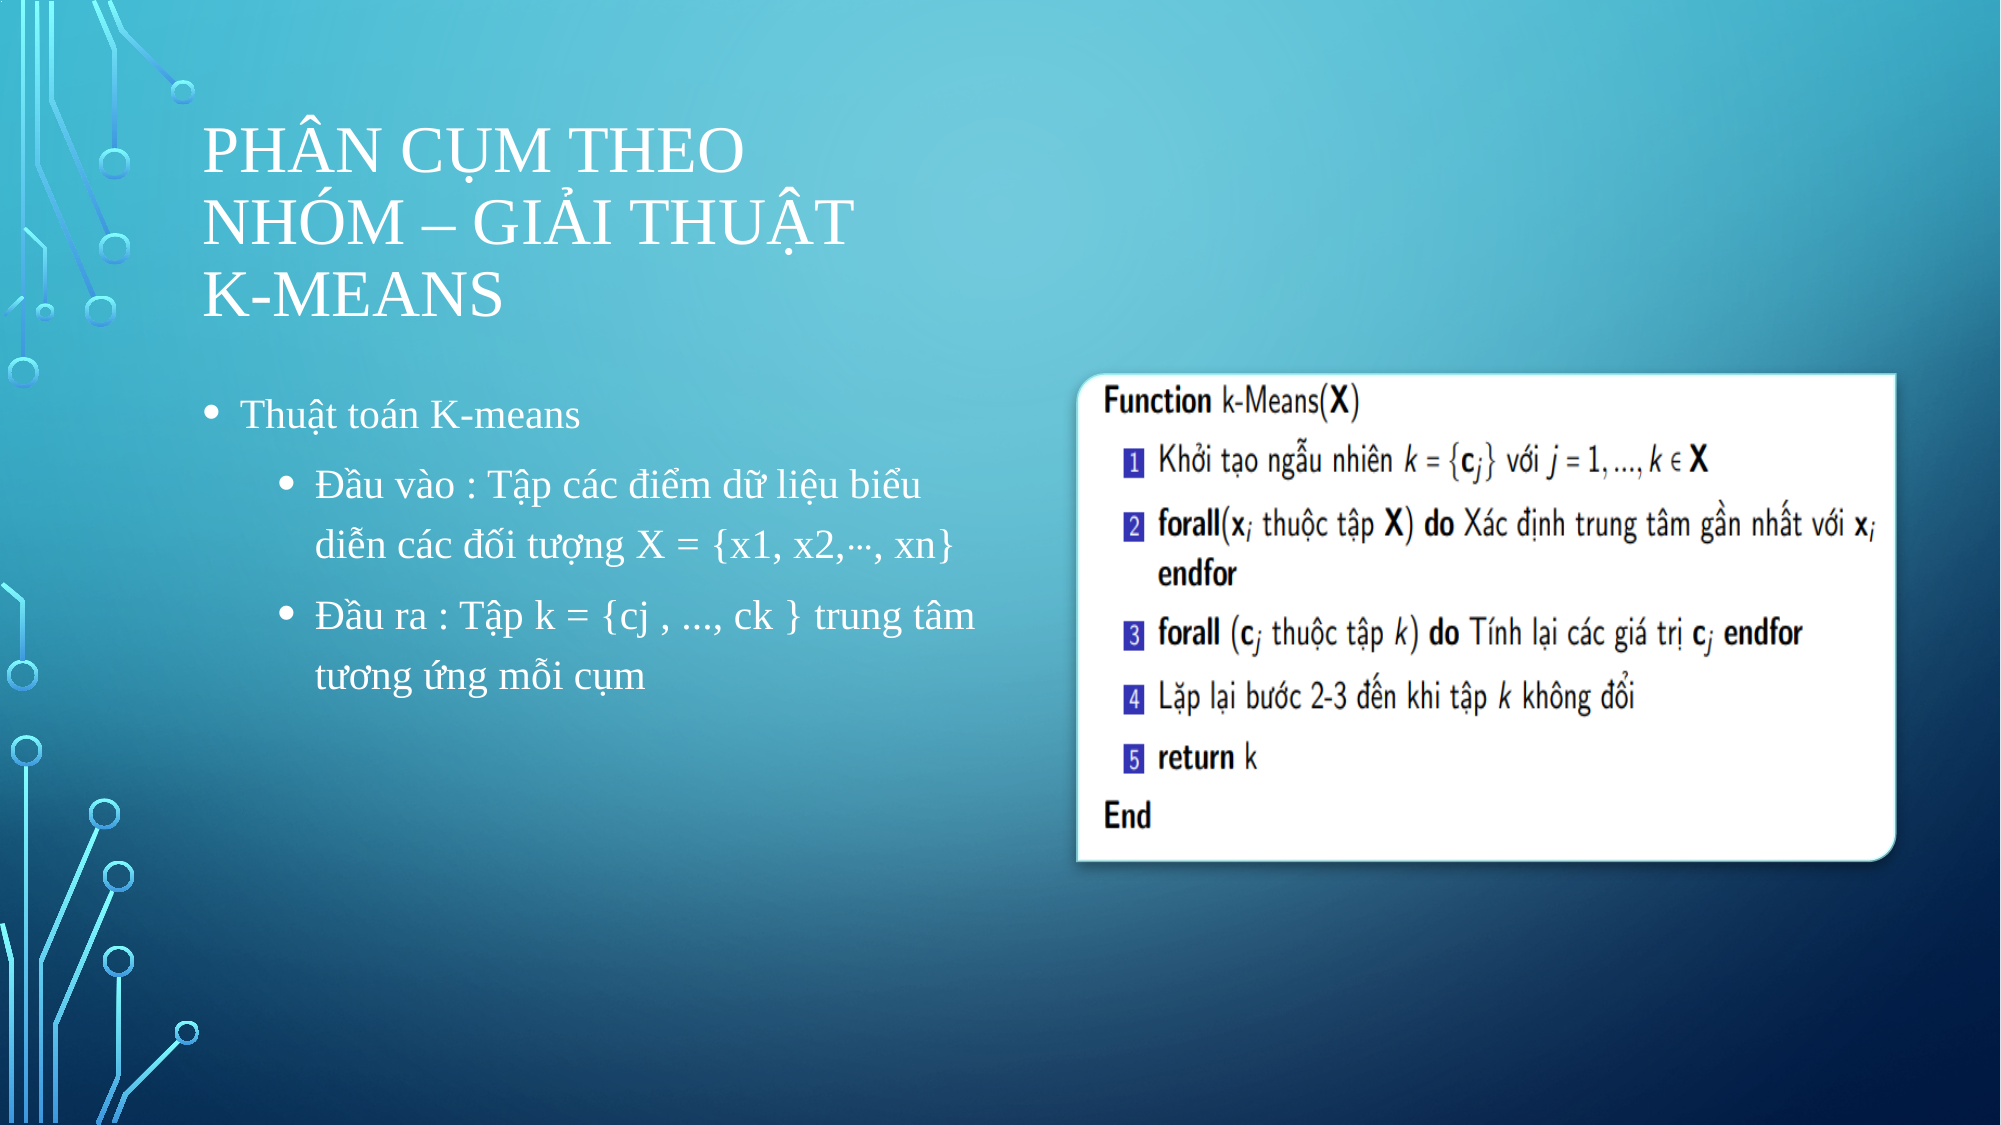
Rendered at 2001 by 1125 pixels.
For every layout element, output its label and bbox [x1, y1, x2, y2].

picture [201, 0, 2000, 1125]
text_box [0, 0, 201, 1125]
